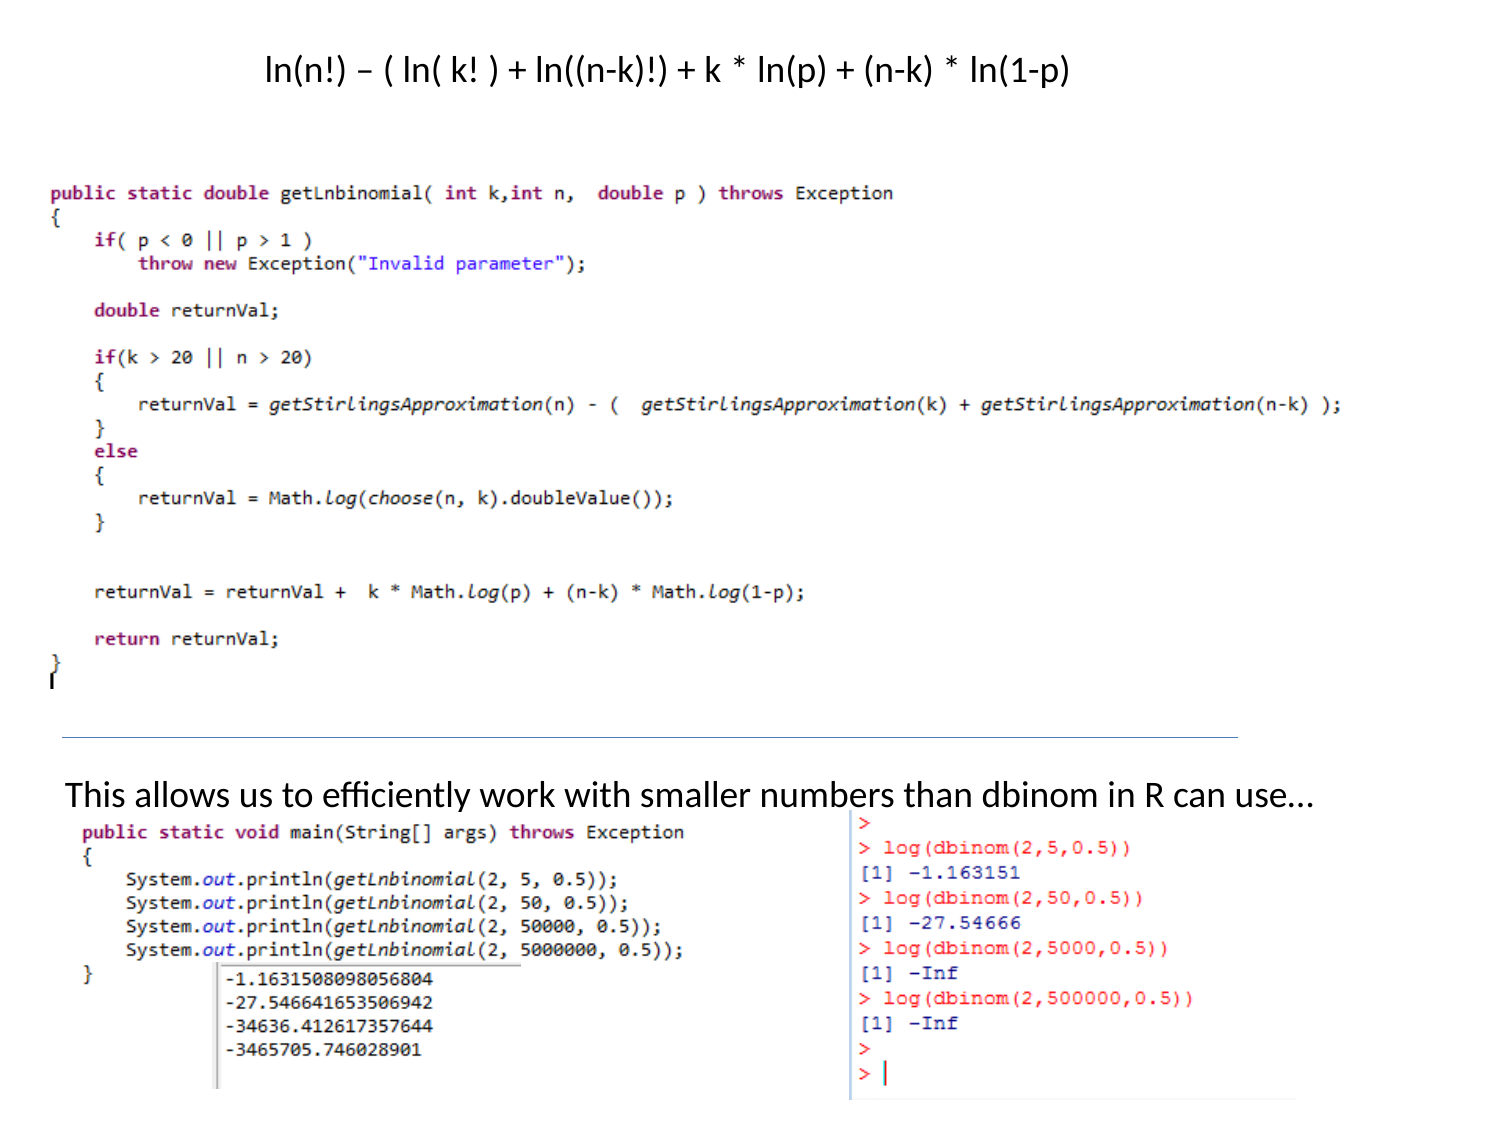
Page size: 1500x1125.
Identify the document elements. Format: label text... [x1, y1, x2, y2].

text_box This allows us to efficiently work with smaller numbers than dbinom in R can use… [49, 762, 1463, 823]
picture [849, 810, 1296, 1101]
picture [24, 162, 1446, 690]
text_box ln(n!) – ( ln( k! ) + ln((n-k)!) + k * ln(p) + (n-k) * ln(1-p) [249, 37, 1238, 98]
picture [62, 812, 788, 1090]
